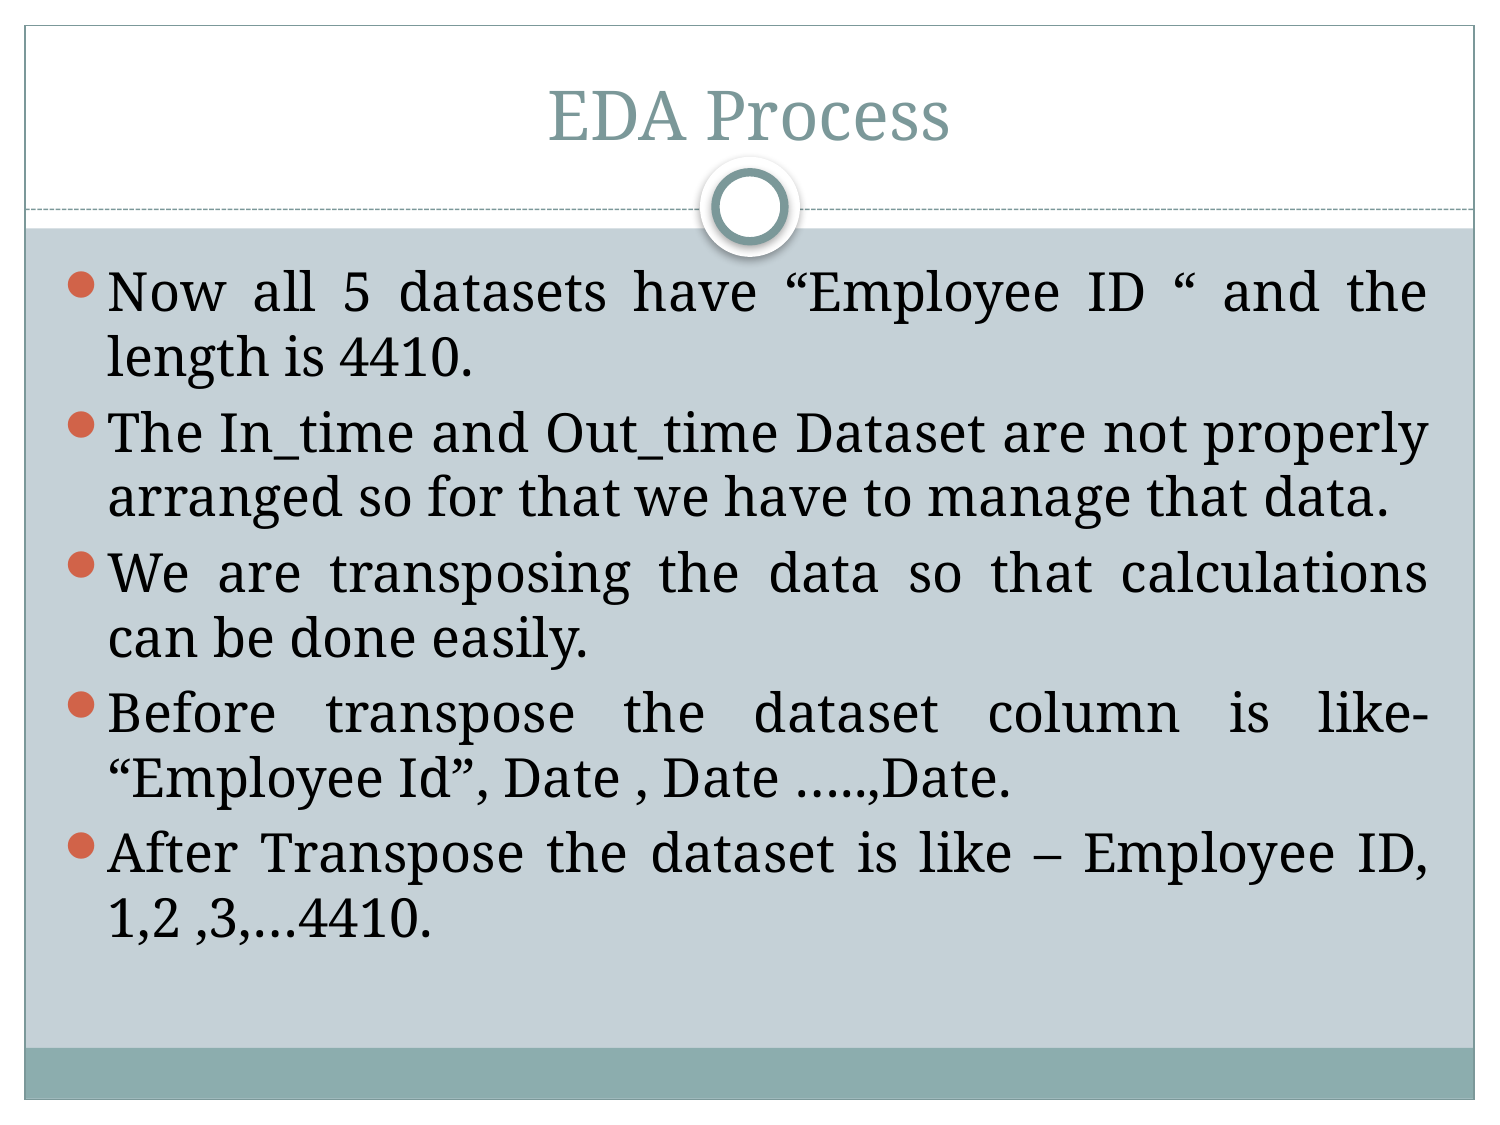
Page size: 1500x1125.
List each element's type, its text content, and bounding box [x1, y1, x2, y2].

title EDA Process [49, 37, 1450, 162]
list Now all 5 datasets have “Employee ID “ and the length is 4410. The In_time and Out_time Dataset are not properly arranged so for that we have to manage that data. We are transposing the data so that calculations can be done easily. Before transpose the dataset column is like- “Employee Id”, Date , Date …..,Date. After Transpose the dataset is like – Employee ID, 1,2 ,3,…4410. [49, 250, 1445, 1001]
